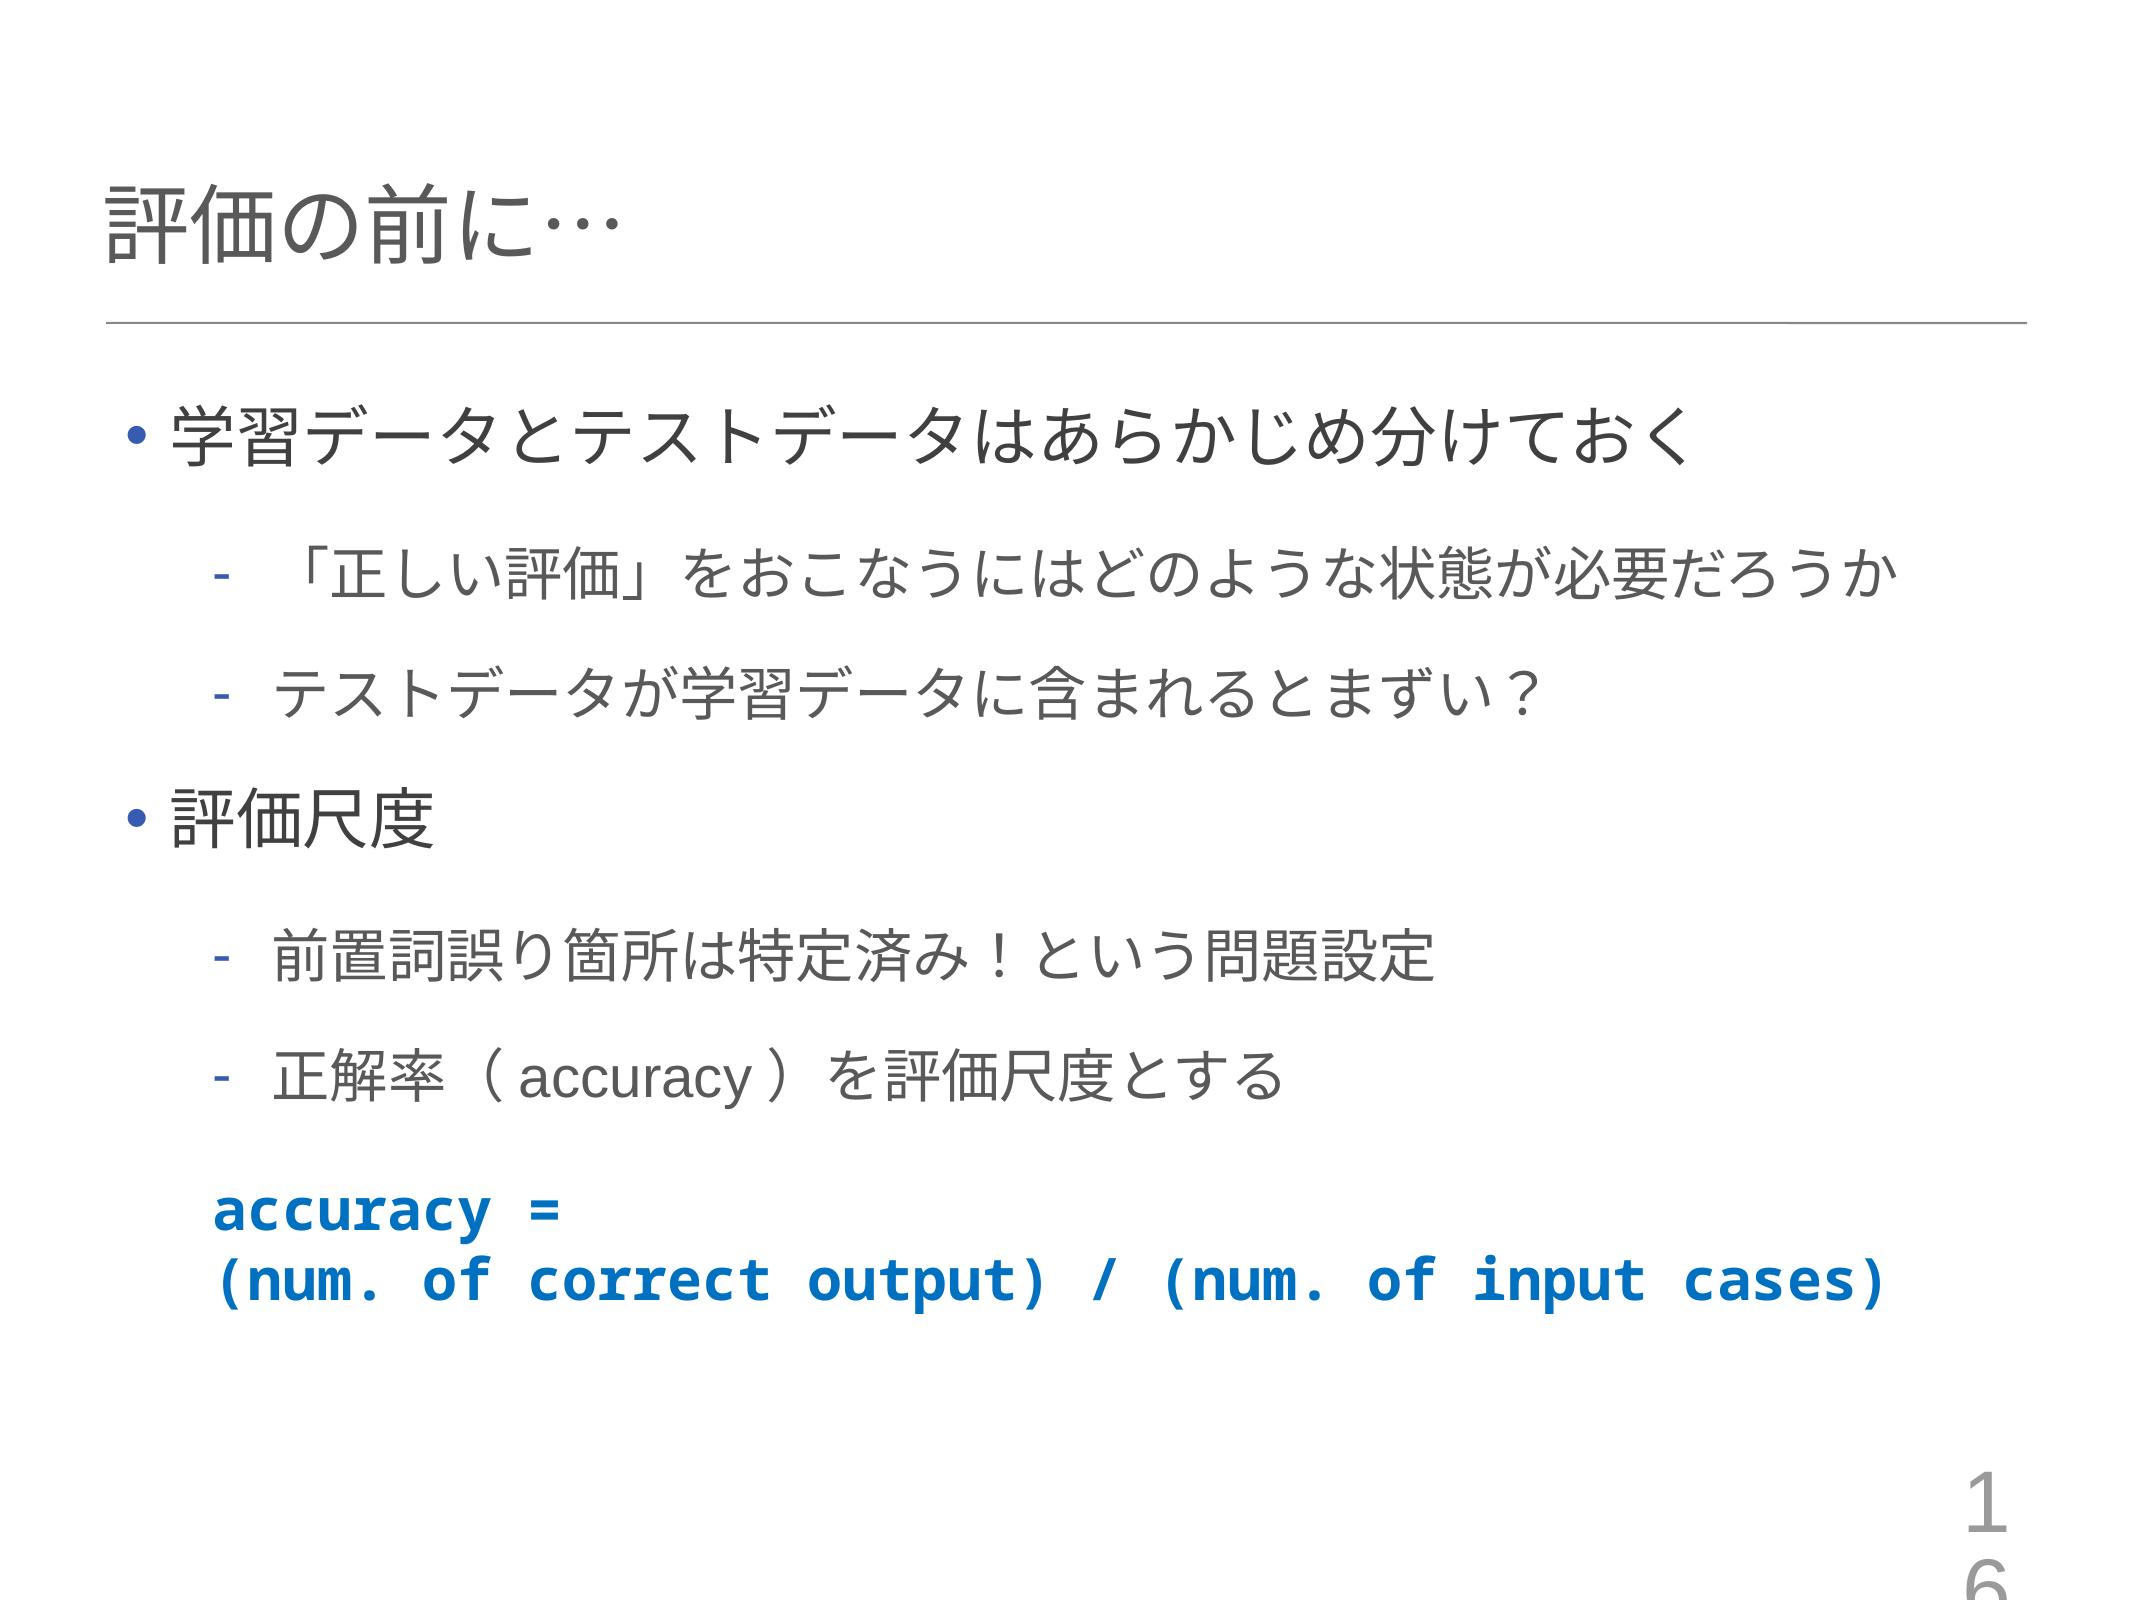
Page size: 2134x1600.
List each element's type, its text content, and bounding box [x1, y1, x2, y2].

list 学習データとテストデータはあらかじめ分けておく 「正しい評価」をおこなうにはどのような状態が必要だろうか テストデータが学習データに含まれるとまずい？ 評価尺度 前置詞誤り箇所は特定済み！という問題設定 正解率（accuracy）を評価尺度とする accuracy = (num. of correct output) / (num. of input cases) [86, 386, 2048, 1462]
slide_number 16 [1947, 1437, 2064, 1559]
title 評価の前に… [93, 54, 2040, 284]
